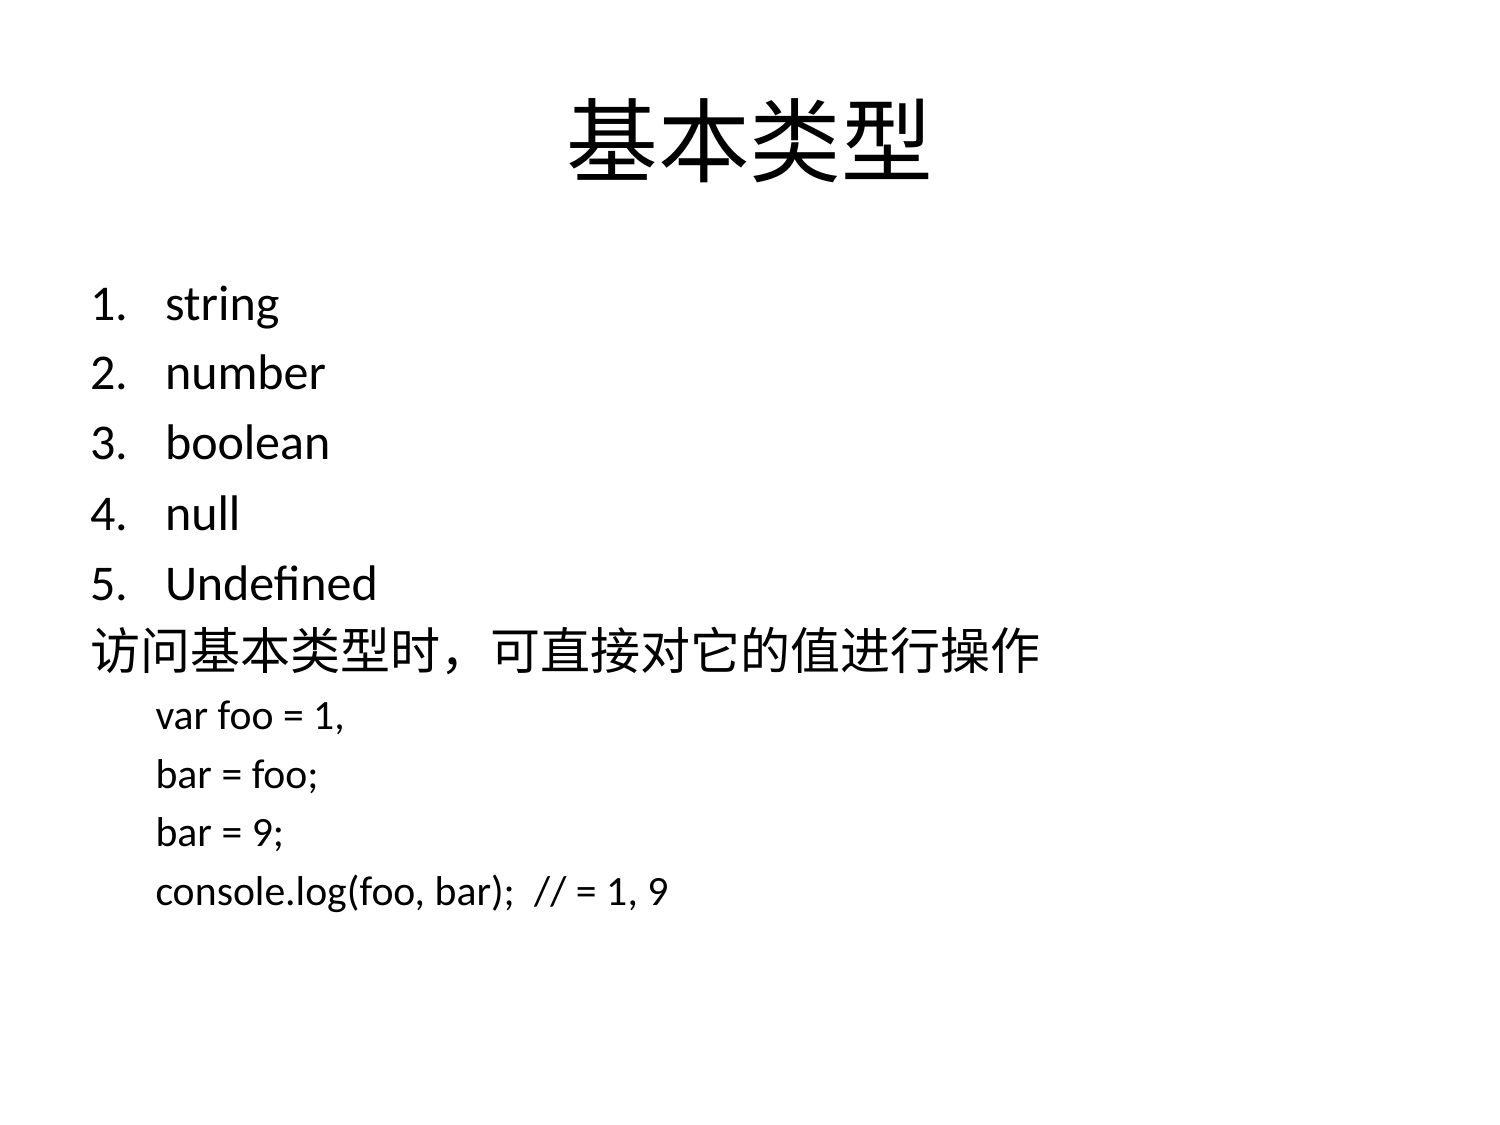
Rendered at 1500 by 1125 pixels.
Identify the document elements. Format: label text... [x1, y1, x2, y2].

list string number boolean null Undefined 访问基本类型时，可直接对它的值进行操作 var foo = 1, bar = foo; bar = 9; console.log(foo, bar); // = 1, 9 [75, 262, 1425, 1005]
title 基本类型 [75, 45, 1425, 233]
